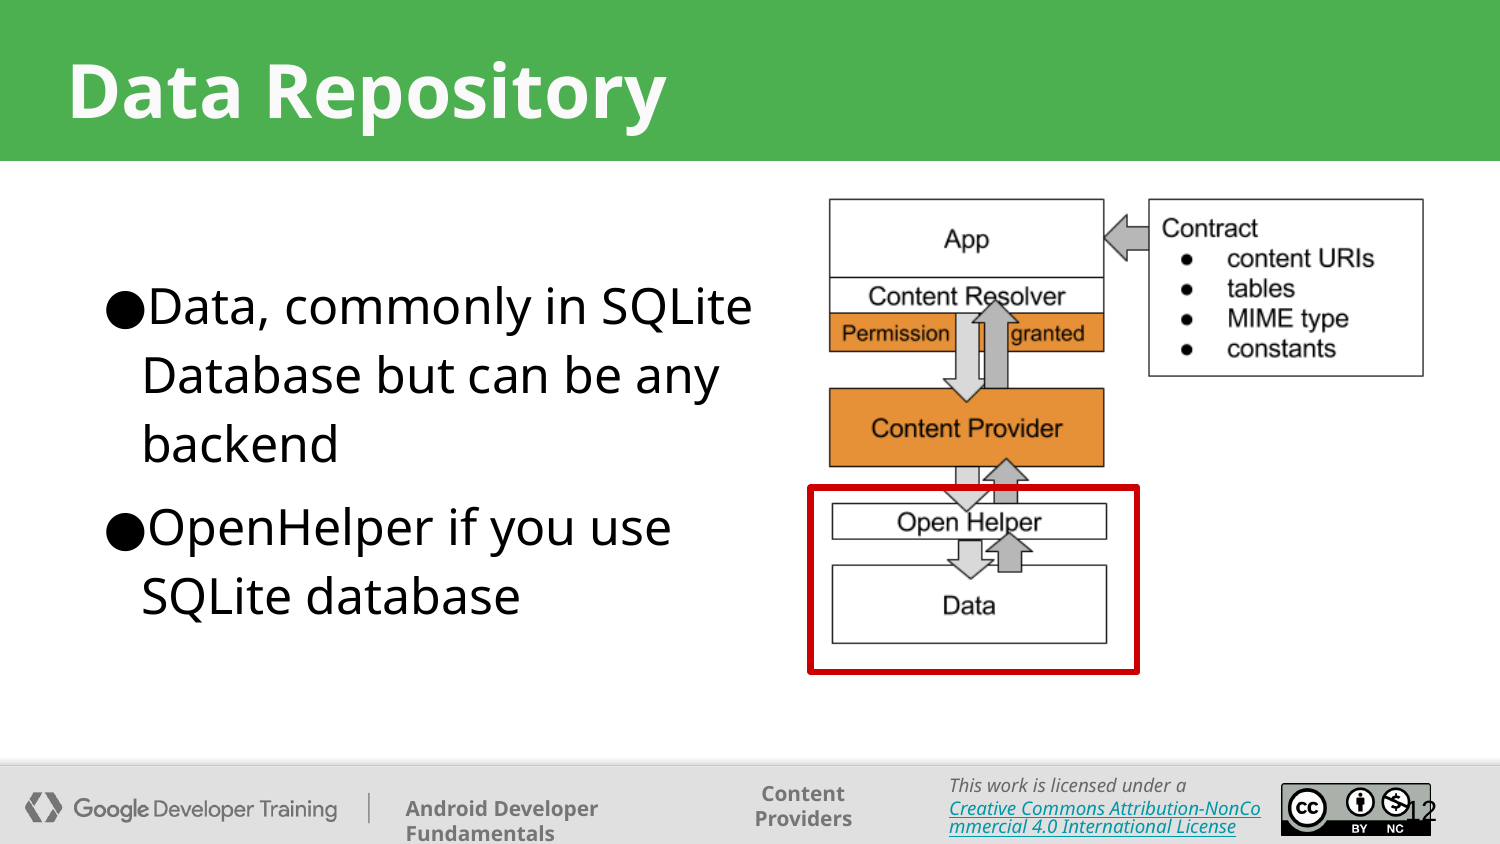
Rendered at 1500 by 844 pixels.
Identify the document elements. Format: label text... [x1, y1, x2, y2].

subtitle Data, commonly in SQLite Database but can be any backend OpenHelper if you use SQLite database [51, 250, 852, 676]
picture [0, 161, 1500, 844]
title Data Repository [51, 28, 1449, 122]
slide_number ‹#› [1389, 777, 1480, 842]
text_box [810, 487, 1138, 673]
